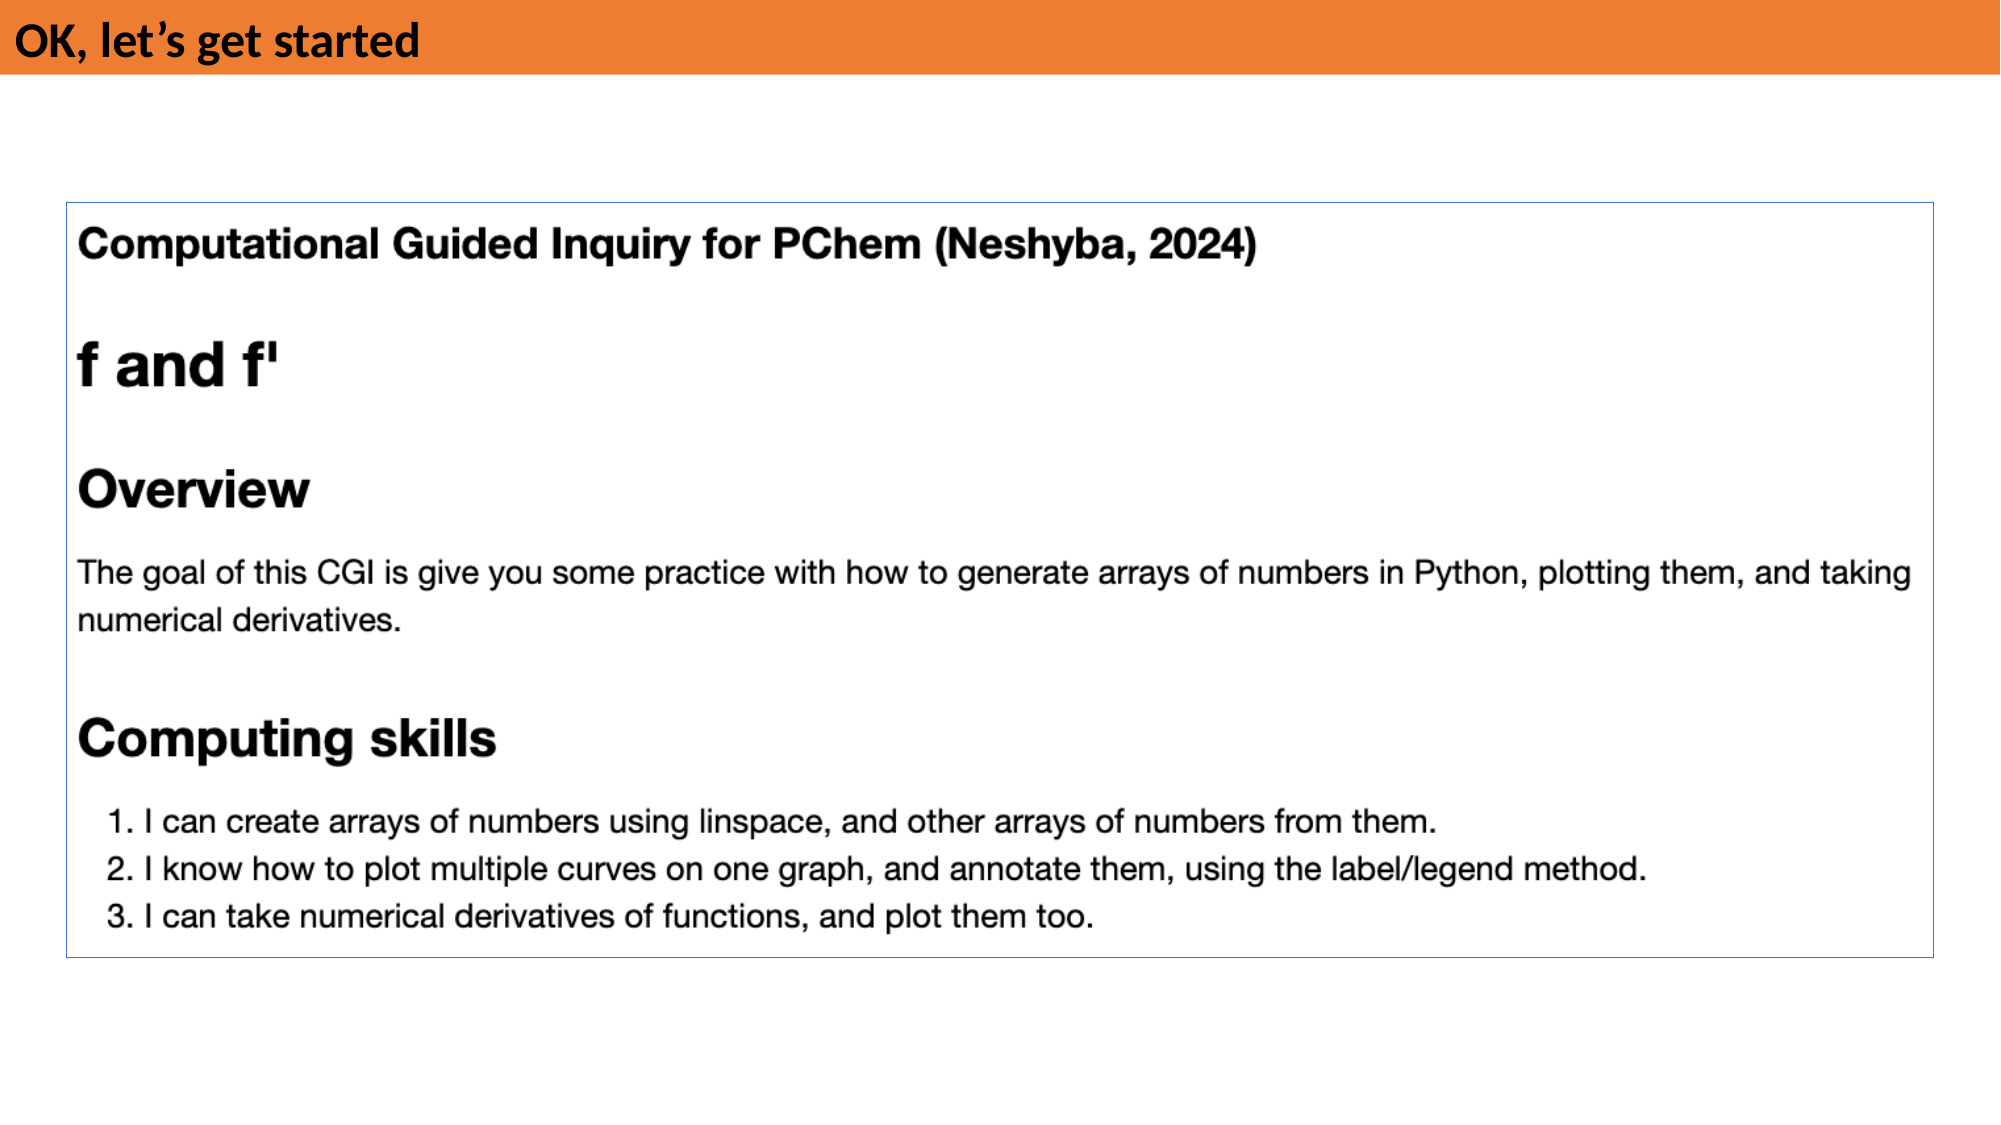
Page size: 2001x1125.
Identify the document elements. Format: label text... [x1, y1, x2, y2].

text_box OK, let’s get started [0, 0, 2000, 75]
picture [66, 202, 1934, 958]
